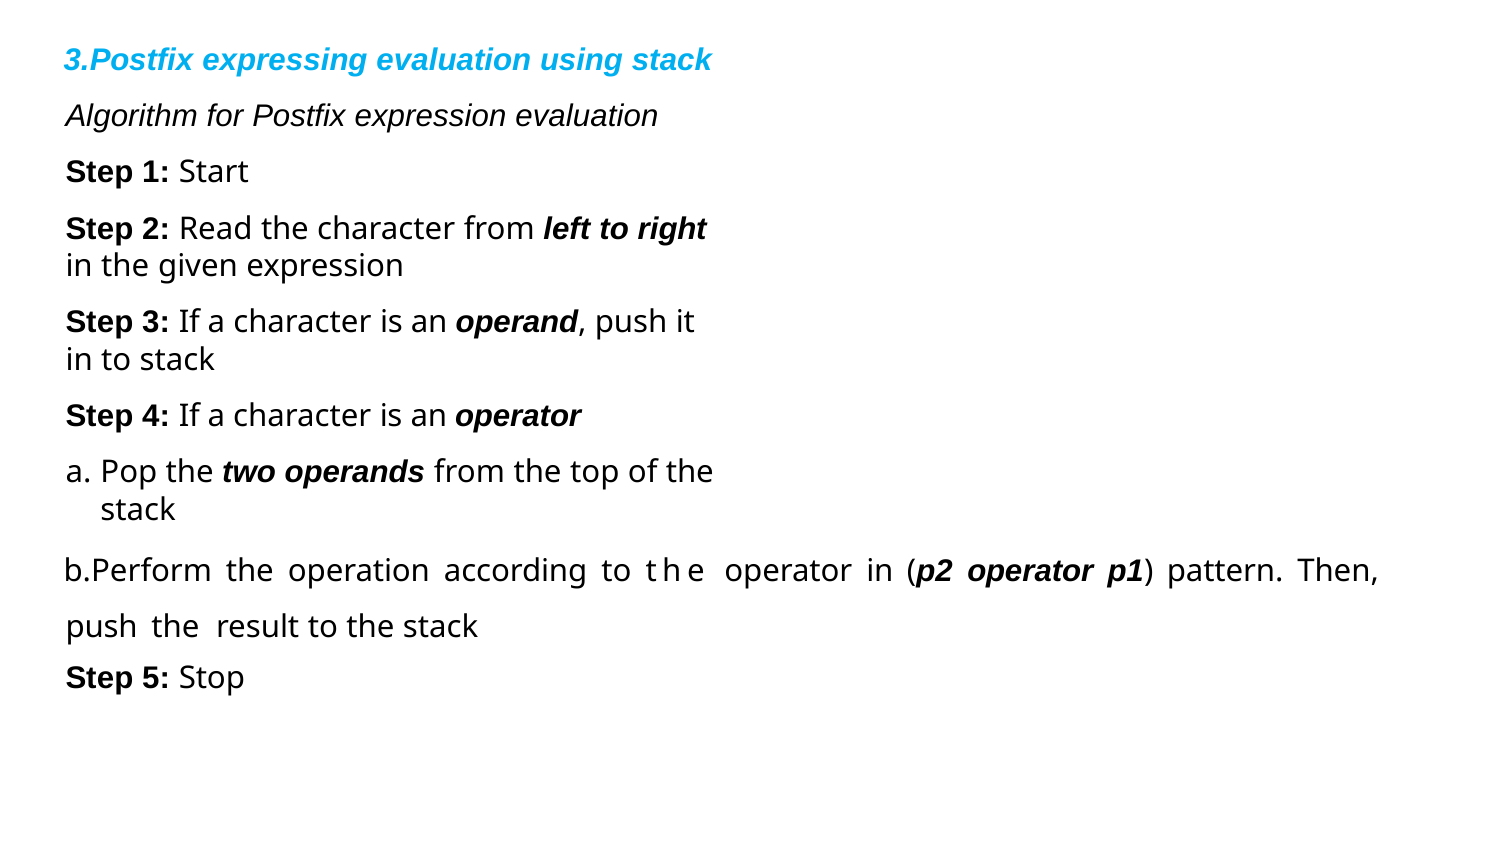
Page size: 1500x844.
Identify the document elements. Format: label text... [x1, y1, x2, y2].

text_box Postfix expressing evaluation using stack Algorithm for Postfix expression evaluation Step 1: Start Step 2: Read the character from left to right in the given expression Step 3: If a character is an operand, push it in to stack Step 4: If a character is an operator Pop the two operands from the top of the stack Perform the operation according to the operator in (p2 operator p1) pattern. Then, push the result to the stack Step 5: Stop [63, 18, 1395, 696]
